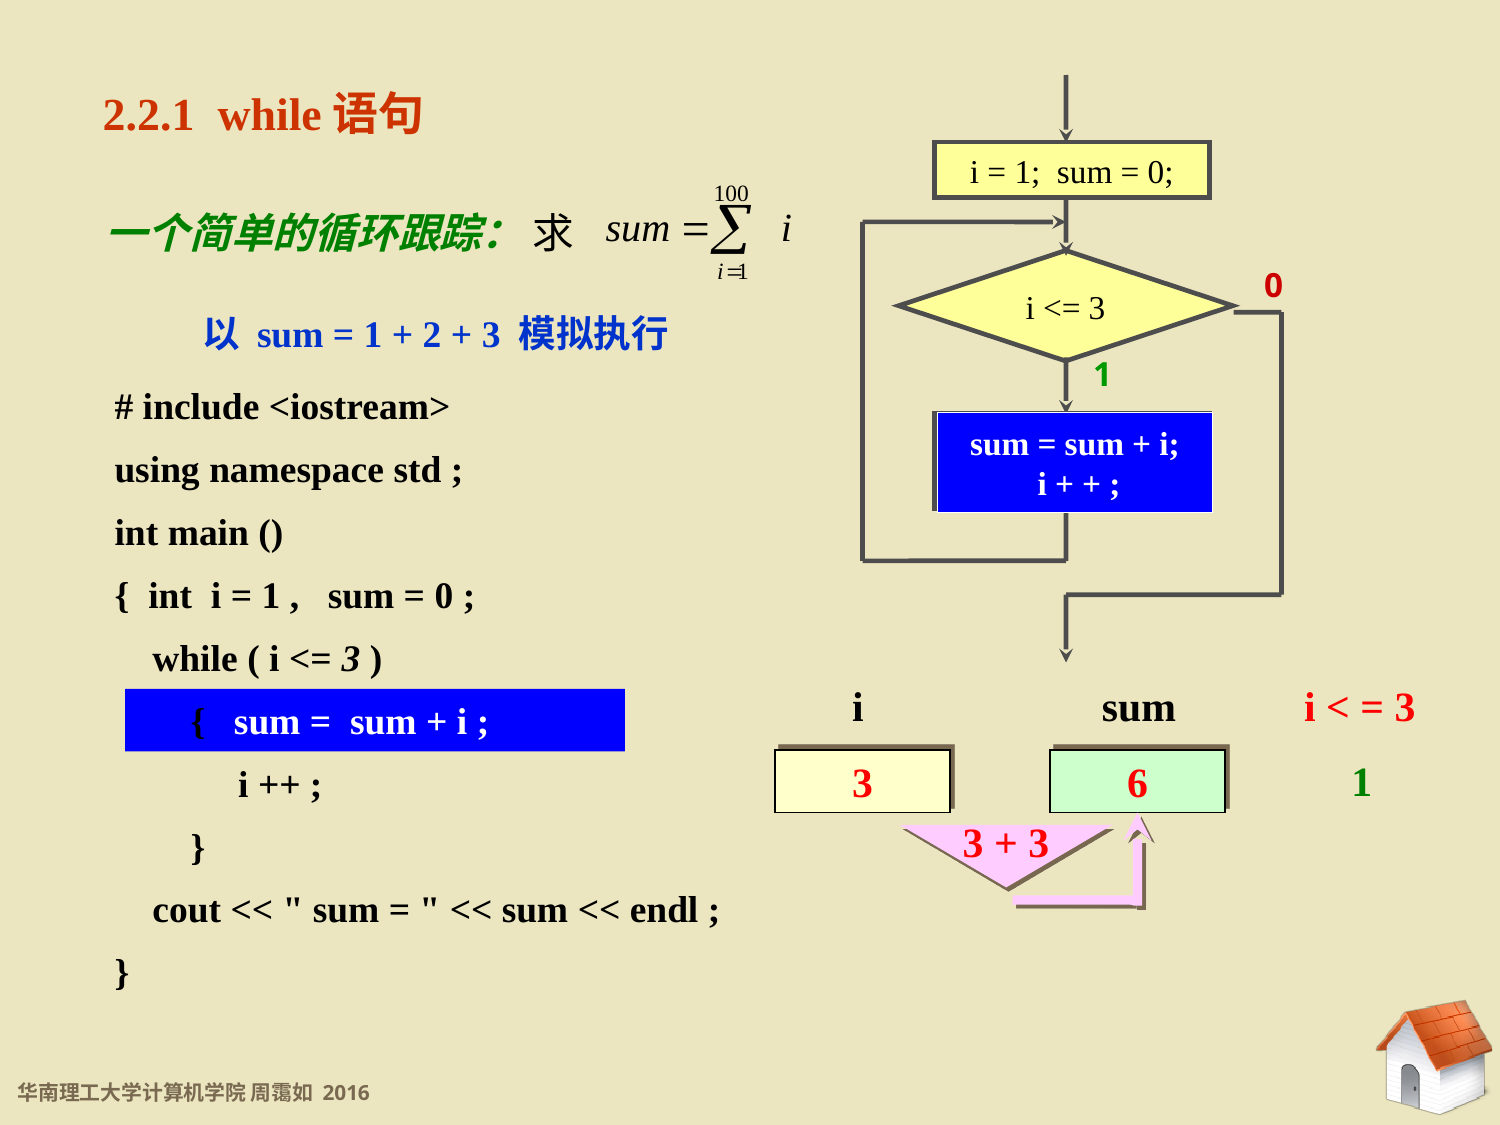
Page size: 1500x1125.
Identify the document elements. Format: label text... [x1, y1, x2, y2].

picture [1374, 987, 1493, 1125]
text_box # include <iostream> using namespace std ; int main () { int i = 1 , sum = 0 ; while ( i <= 3 ) { sum = sum + i ; i ++ ; } cout << " sum = " << sum << endl ; } [99, 356, 736, 1001]
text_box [1012, 812, 1138, 906]
text_box 3 + 3 [899, 824, 1007, 888]
text_box 以 sum = 1 + 2 + 3 模拟执行 [187, 302, 684, 356]
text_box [862, 74, 1323, 663]
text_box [774, 672, 1431, 813]
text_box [90, 174, 801, 289]
title 2.2.1 while语句 [87, 62, 813, 163]
